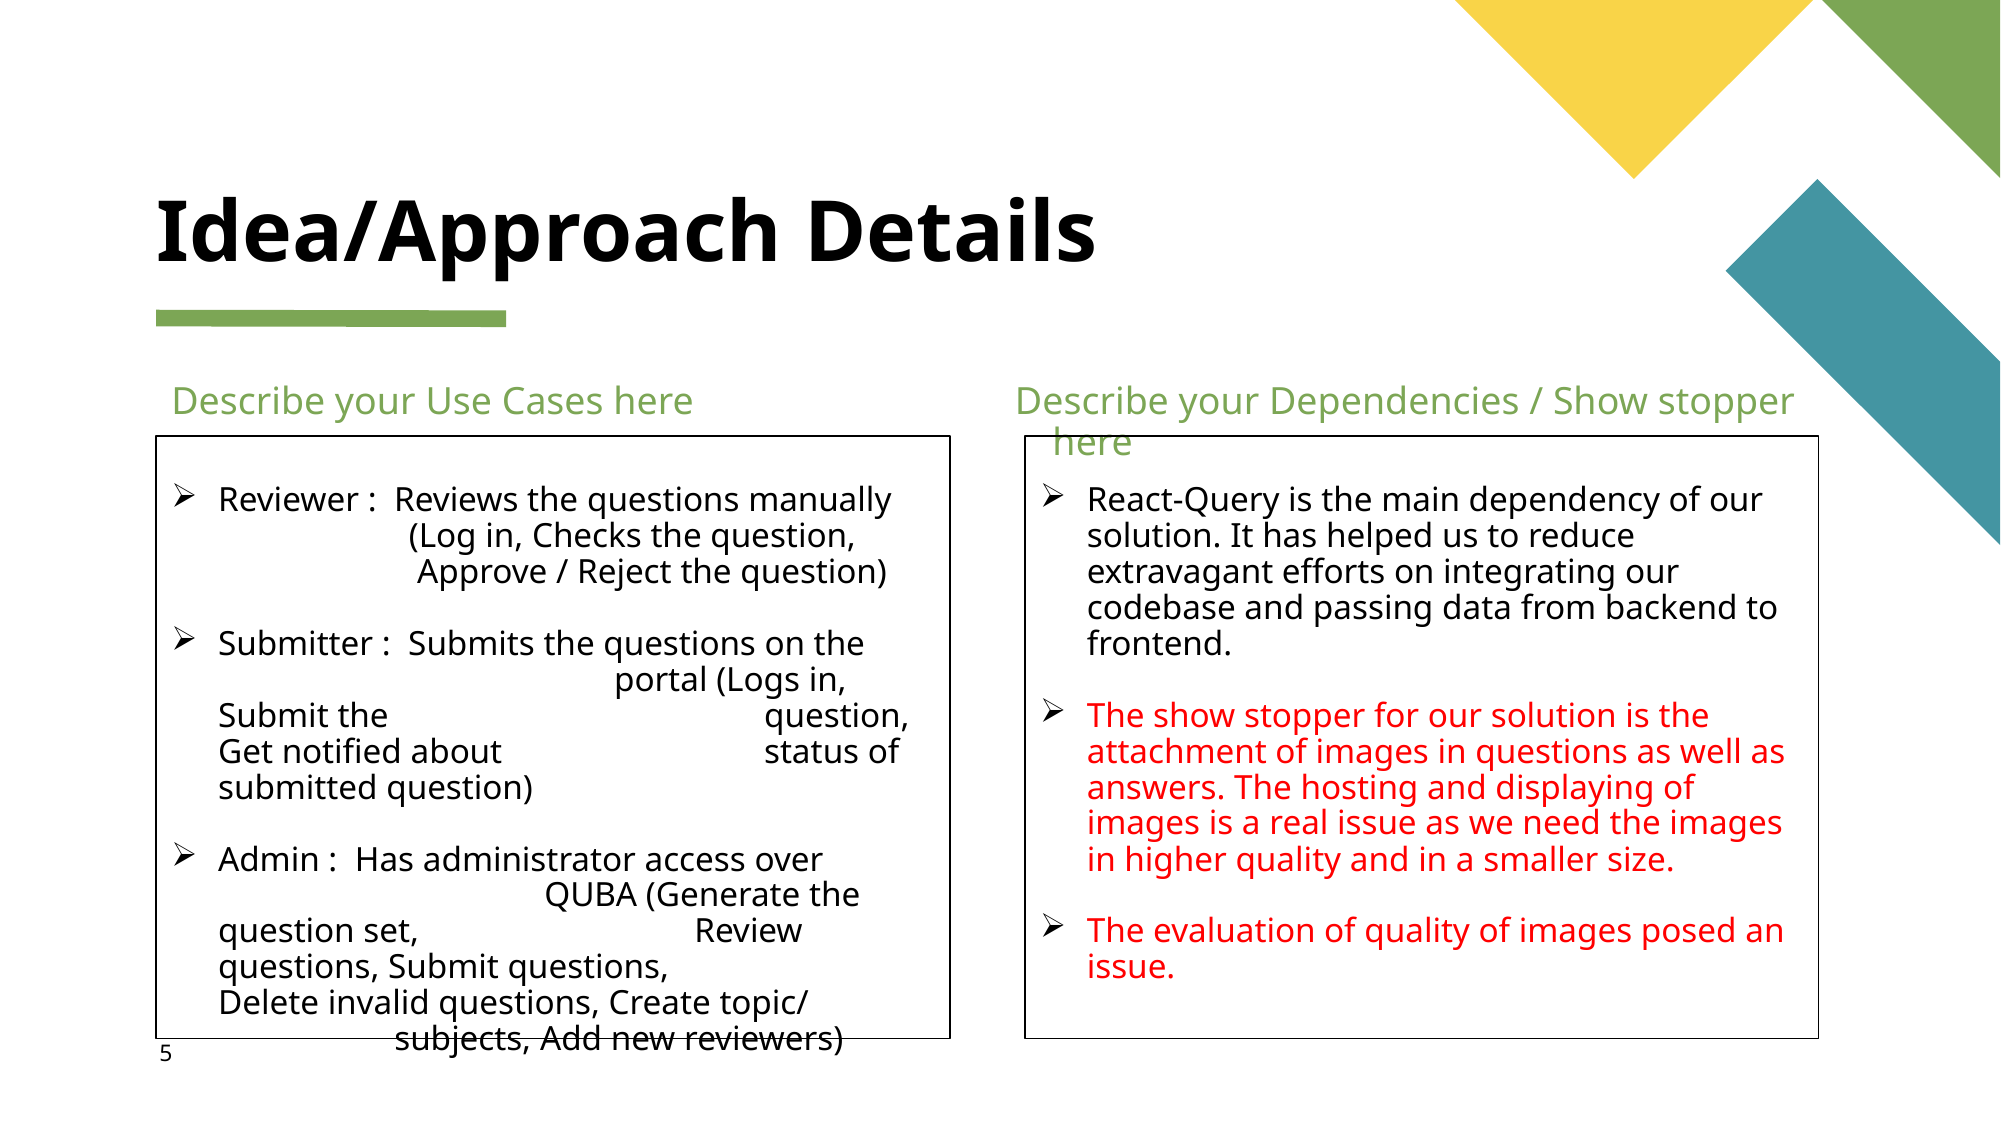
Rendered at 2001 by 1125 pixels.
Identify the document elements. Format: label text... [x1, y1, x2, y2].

list Reviewer : Reviews the questions manually (Log in, Checks the question, Approve / Reject the question) Submitter : Submits the questions on the portal (Logs in, Submit the question, Get notified about status of submitted question) Admin : Has administrator access over QUBA (Generate the question set, Review questions, Submit questions, Delete invalid questions, Create topic/ subjects, Add new reviewers) [156, 435, 950, 1039]
text_box Describe your Dependencies / Show stopper here [999, 374, 1844, 427]
list Describe your Use Cases here [156, 375, 950, 427]
slide_number 5 [159, 1038, 246, 1080]
text_box React-Query is the main dependency of our solution. It has helped us to reduce extravagant efforts on integrating our codebase and passing data from backend to frontend. The show stopper for our solution is the attachment of images in questions as well as answers. The hosting and displaying of images is a real issue as we need the images in higher quality and in a smaller size. The evaluation of quality of images posed an issue. [1025, 435, 1819, 1039]
title Idea/Approach Details [156, 179, 1105, 280]
